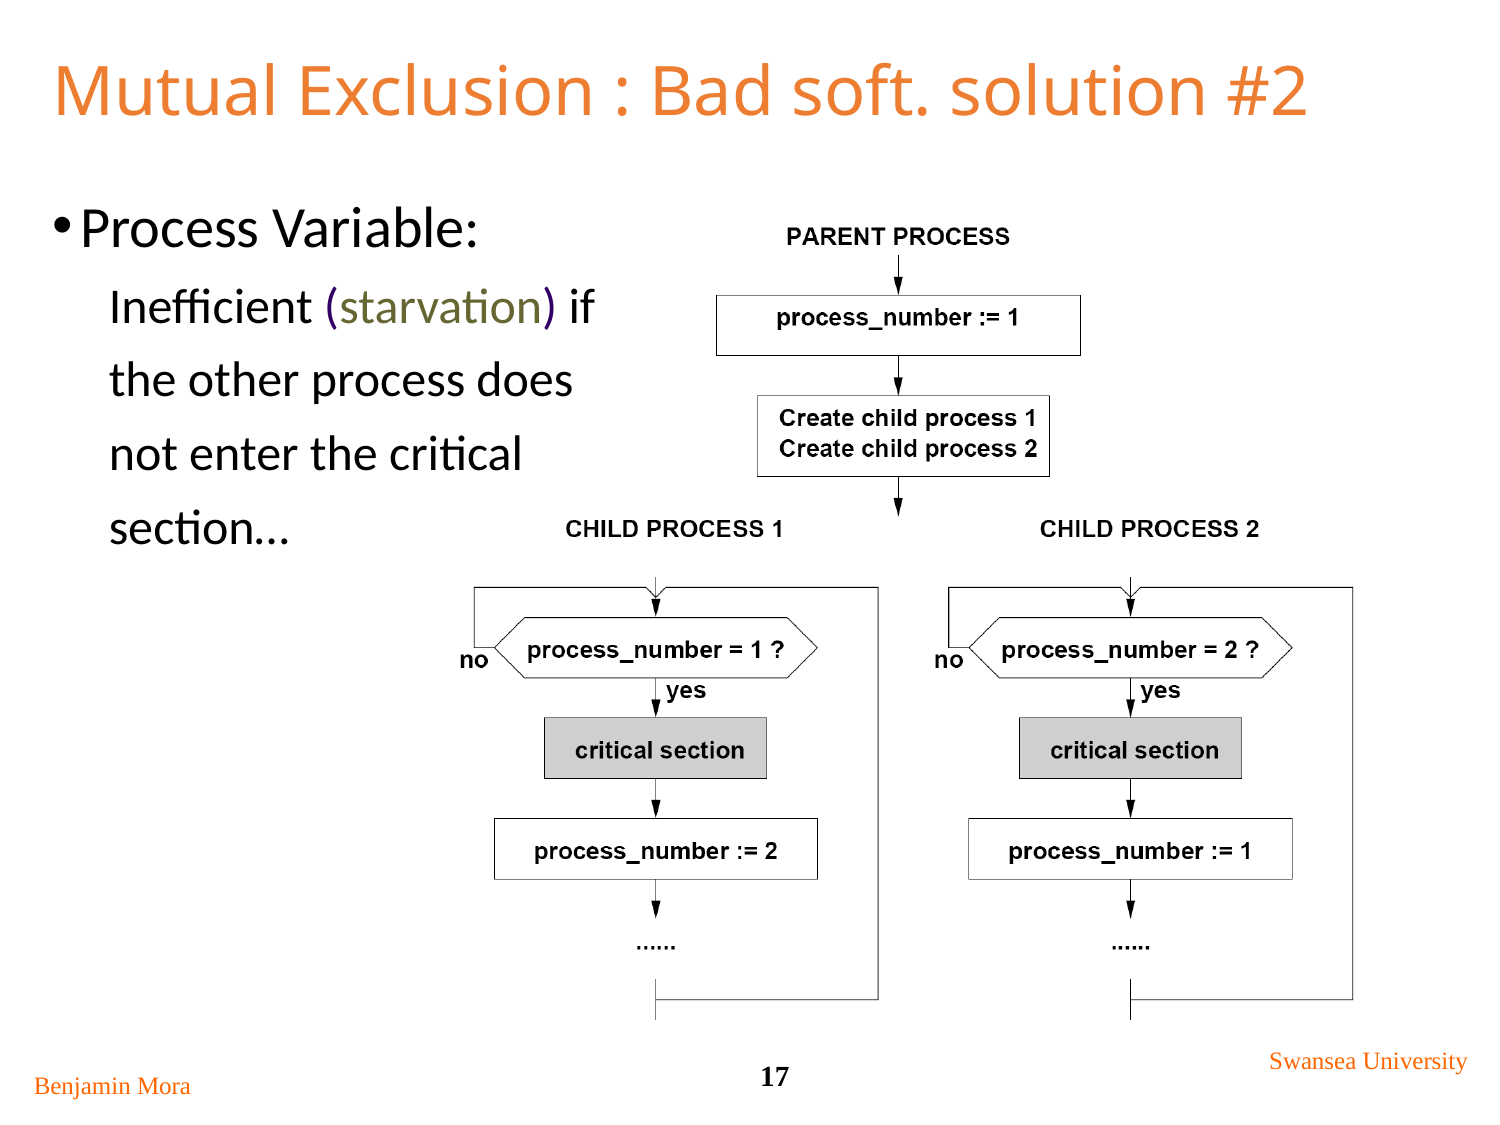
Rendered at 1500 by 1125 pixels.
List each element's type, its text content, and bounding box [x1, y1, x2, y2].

picture [387, 187, 1388, 1047]
text_box 17 [675, 1049, 875, 1100]
text_box Swansea University [1249, 1037, 1488, 1083]
title Mutual Exclusion : Bad soft. solution #2 [37, 24, 1463, 163]
text_box Benjamin Mora [12, 1062, 213, 1108]
list Process Variable: Inefficient (starvation) if the other process does not enter the critical section… [37, 174, 1463, 1038]
